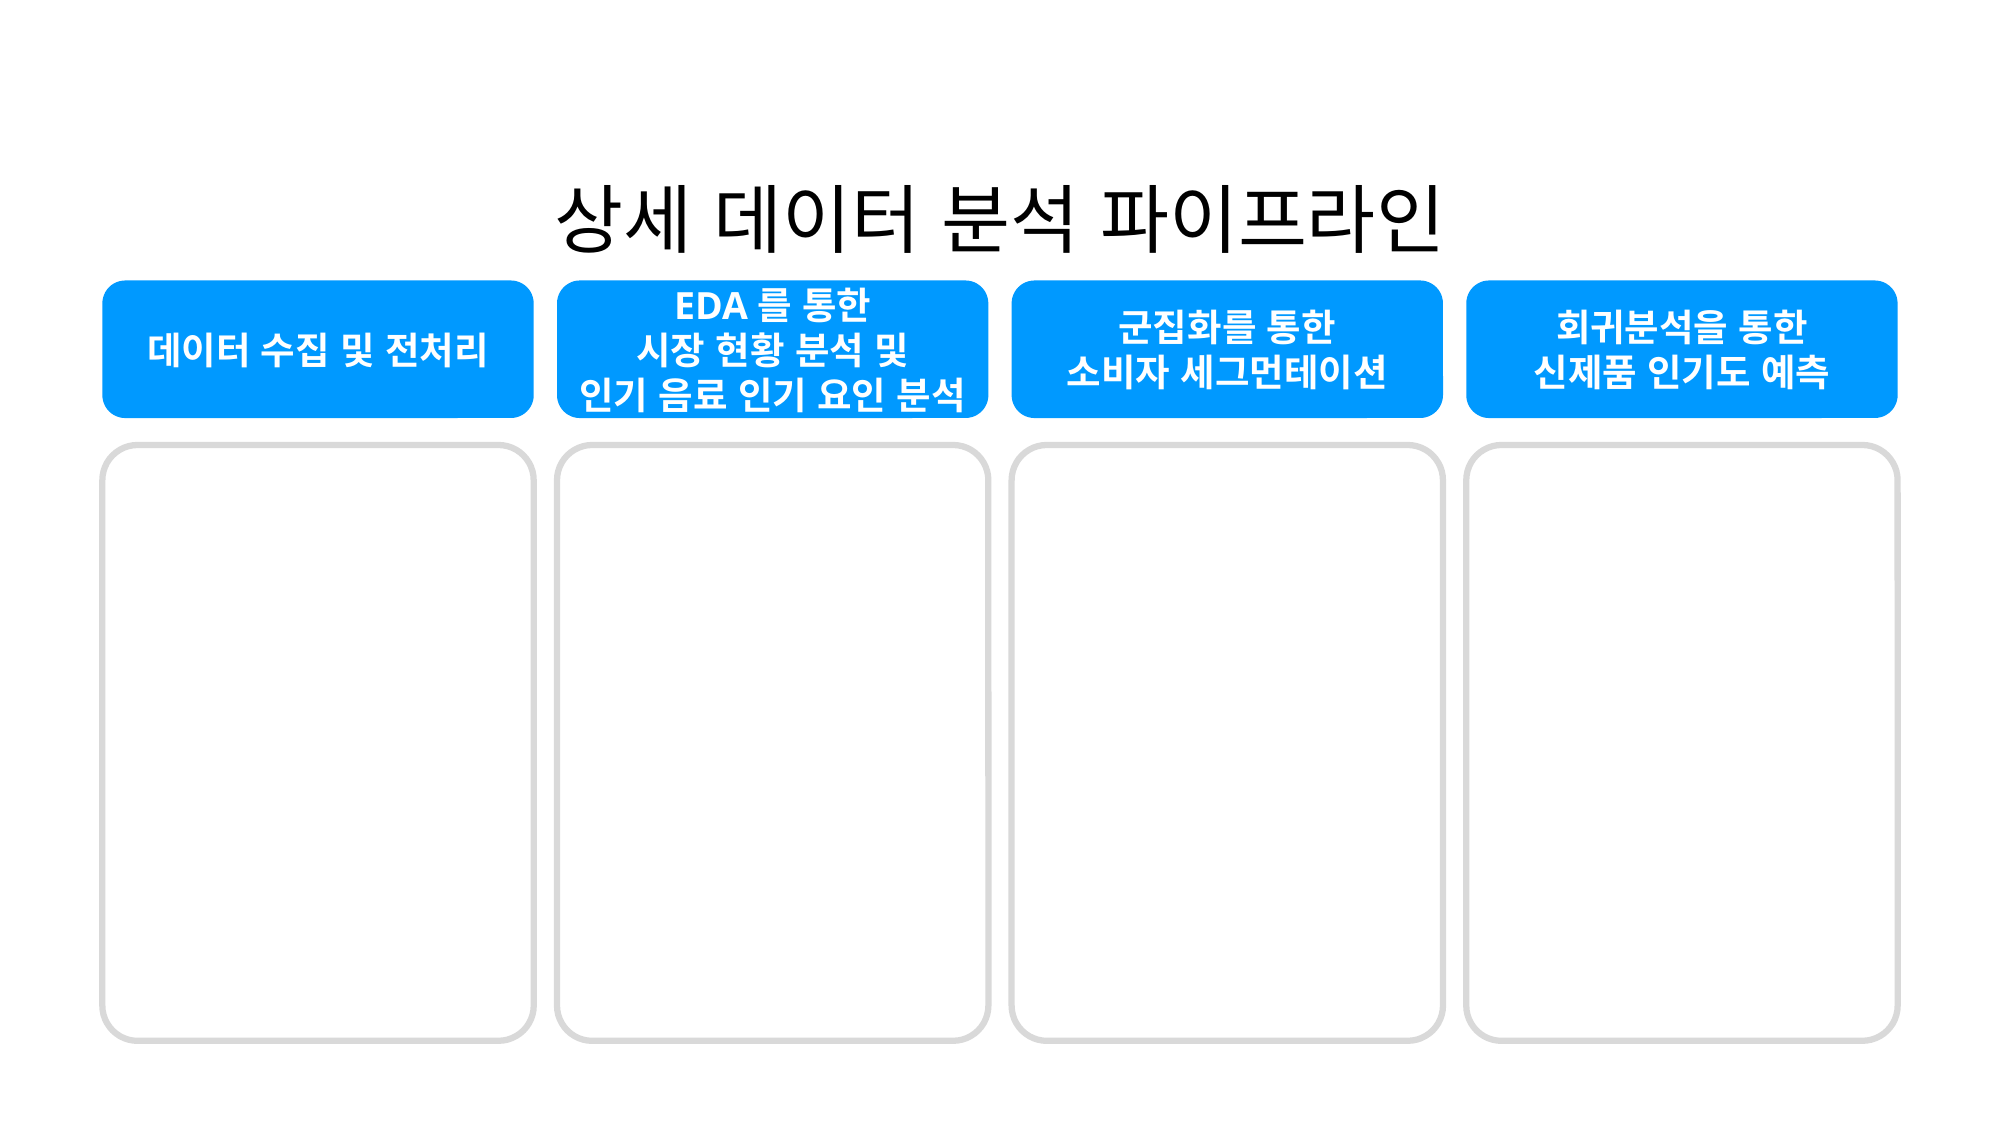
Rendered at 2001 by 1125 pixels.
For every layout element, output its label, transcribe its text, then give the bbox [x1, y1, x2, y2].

text_box 회귀분석을 통한 신제품 인기도 예측 [1465, 279, 1899, 420]
text_box 데이터 수집 및 전처리 [1010, 443, 1445, 1042]
text_box 데이터 수집 및 전처리 [1465, 443, 1899, 1042]
text_box 데이터 수집 및 전처리 [555, 443, 990, 1042]
text_box 상세 데이터 분석 파이프라인 [512, 181, 1488, 263]
text_box 데이터 수집 및 전처리 [101, 279, 535, 420]
text_box 군집화를 통한 소비자 세그먼테이션 [1010, 279, 1445, 420]
text_box 데이터 수집 및 전처리 [101, 443, 535, 1042]
text_box EDA를 통한 시장 현황 분석 및 인기 음료 인기 요인 분석 [555, 279, 990, 420]
